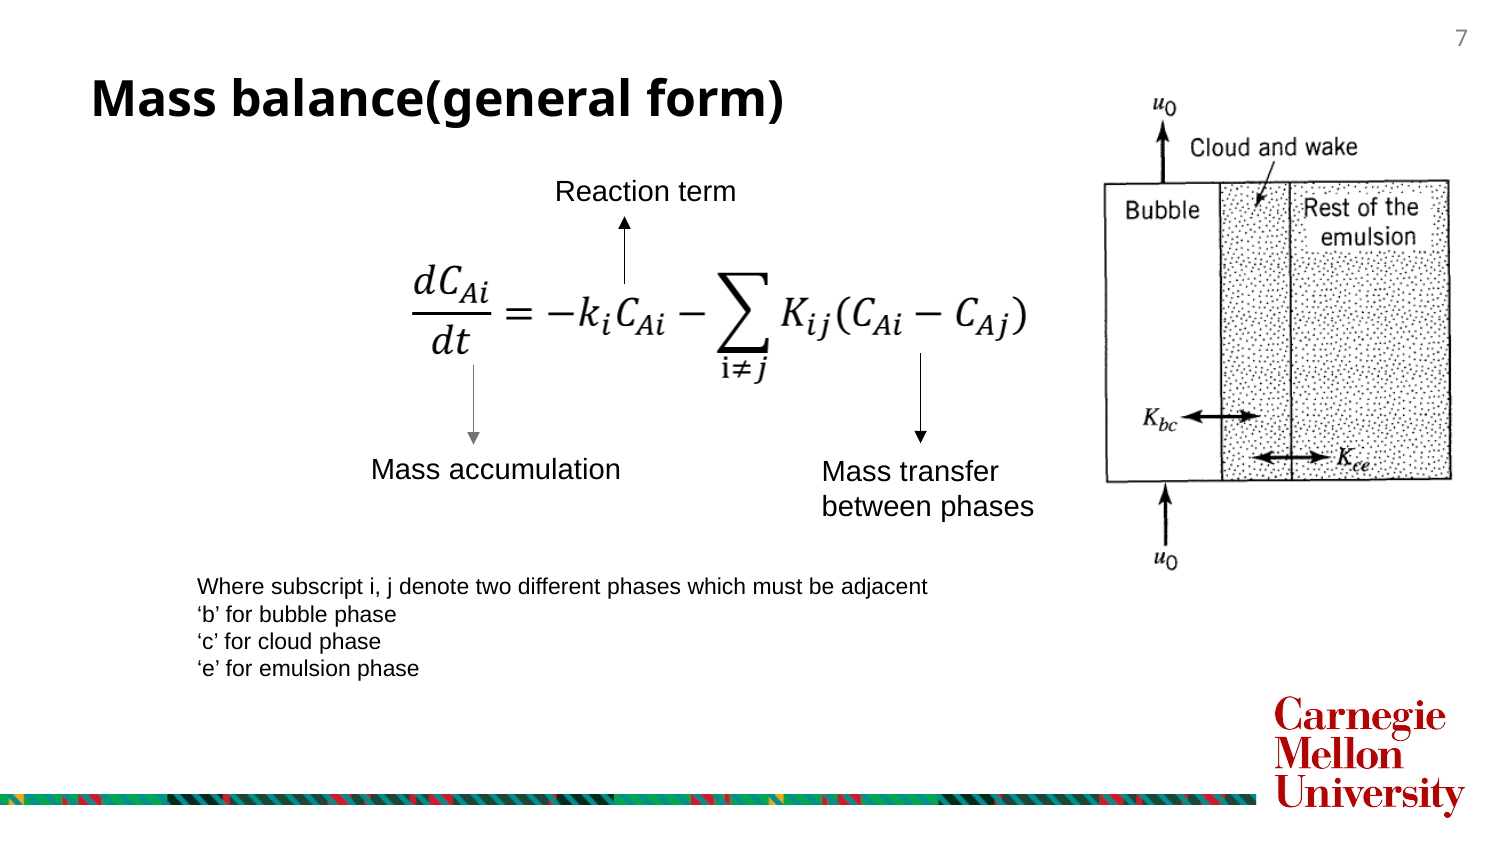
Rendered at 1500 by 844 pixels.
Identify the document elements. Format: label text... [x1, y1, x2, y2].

picture [1275, 696, 1465, 818]
list [206, 250, 1272, 594]
picture [1062, 89, 1498, 574]
text_box Mass transfer between phases [806, 444, 1057, 530]
title Mass balance(general form) [75, 59, 1425, 160]
text_box Reaction term [539, 164, 825, 215]
picture [0, 794, 1257, 805]
text_box Where subscript i, j denote two different phases which must be adjacent ‘b’ for bubble phase ‘c’ for cloud phase ‘e’ for emulsion phase [182, 564, 980, 759]
text_box Mass accumulation [355, 443, 692, 494]
